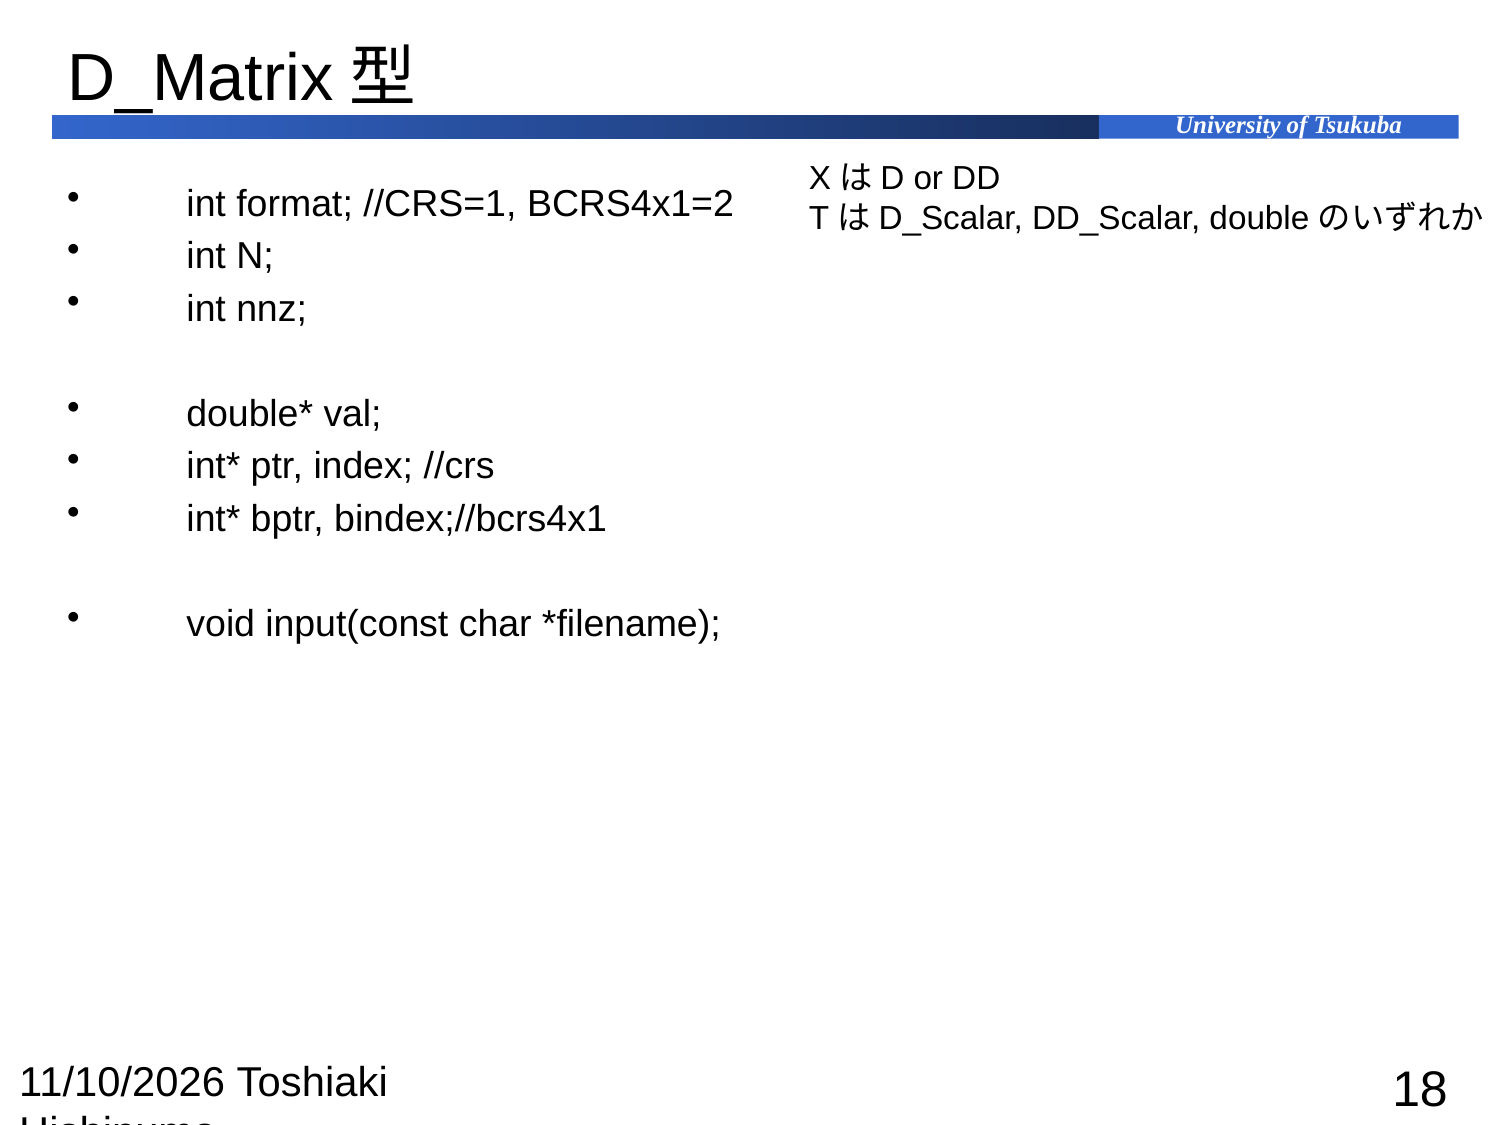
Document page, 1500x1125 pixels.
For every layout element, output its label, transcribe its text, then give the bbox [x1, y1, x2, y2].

slide_number 18 [1112, 1048, 1463, 1093]
title D_Matrix型 [51, 32, 1459, 116]
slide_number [4, 1047, 597, 1107]
text_box XはD or DD TはD_Scalar, DD_Scalar, doubleのいずれか [794, 148, 1500, 244]
list int format; //CRS=1, BCRS4x1=2 int N; int nnz; double* val; int* ptr, index; //crs int* bptr, bindex;//bcrs4x1 void input(const char *filename); [51, 170, 1459, 1043]
